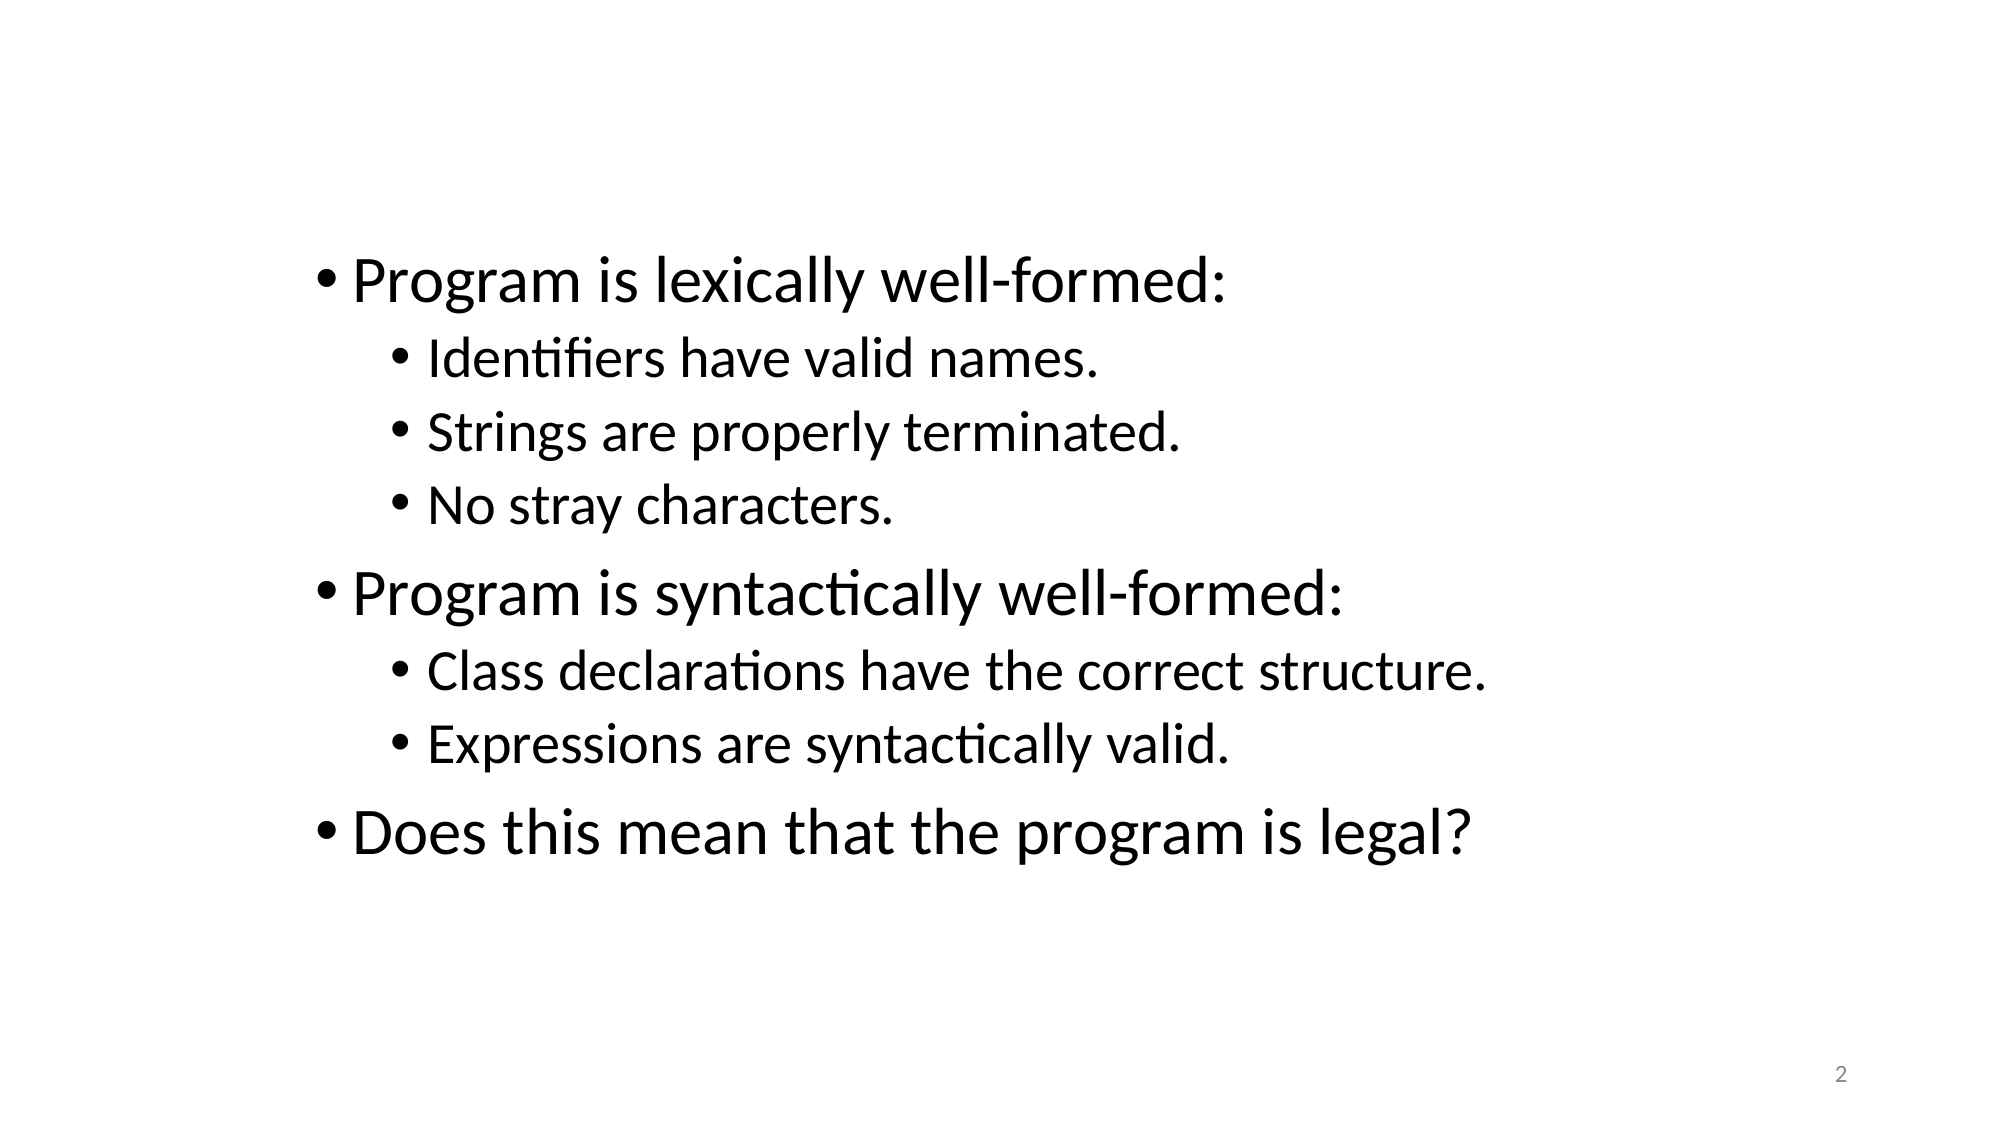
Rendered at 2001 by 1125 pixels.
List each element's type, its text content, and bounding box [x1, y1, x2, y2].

list Program is lexically well-formed: Identifiers have valid names. Strings are properly terminated. No stray characters. Program is syntactically well-formed: Class declarations have the correct structure. Expressions are syntactically valid. Does this mean that the program is legal? [300, 237, 1675, 1079]
slide_number 2 [1412, 1042, 1863, 1103]
